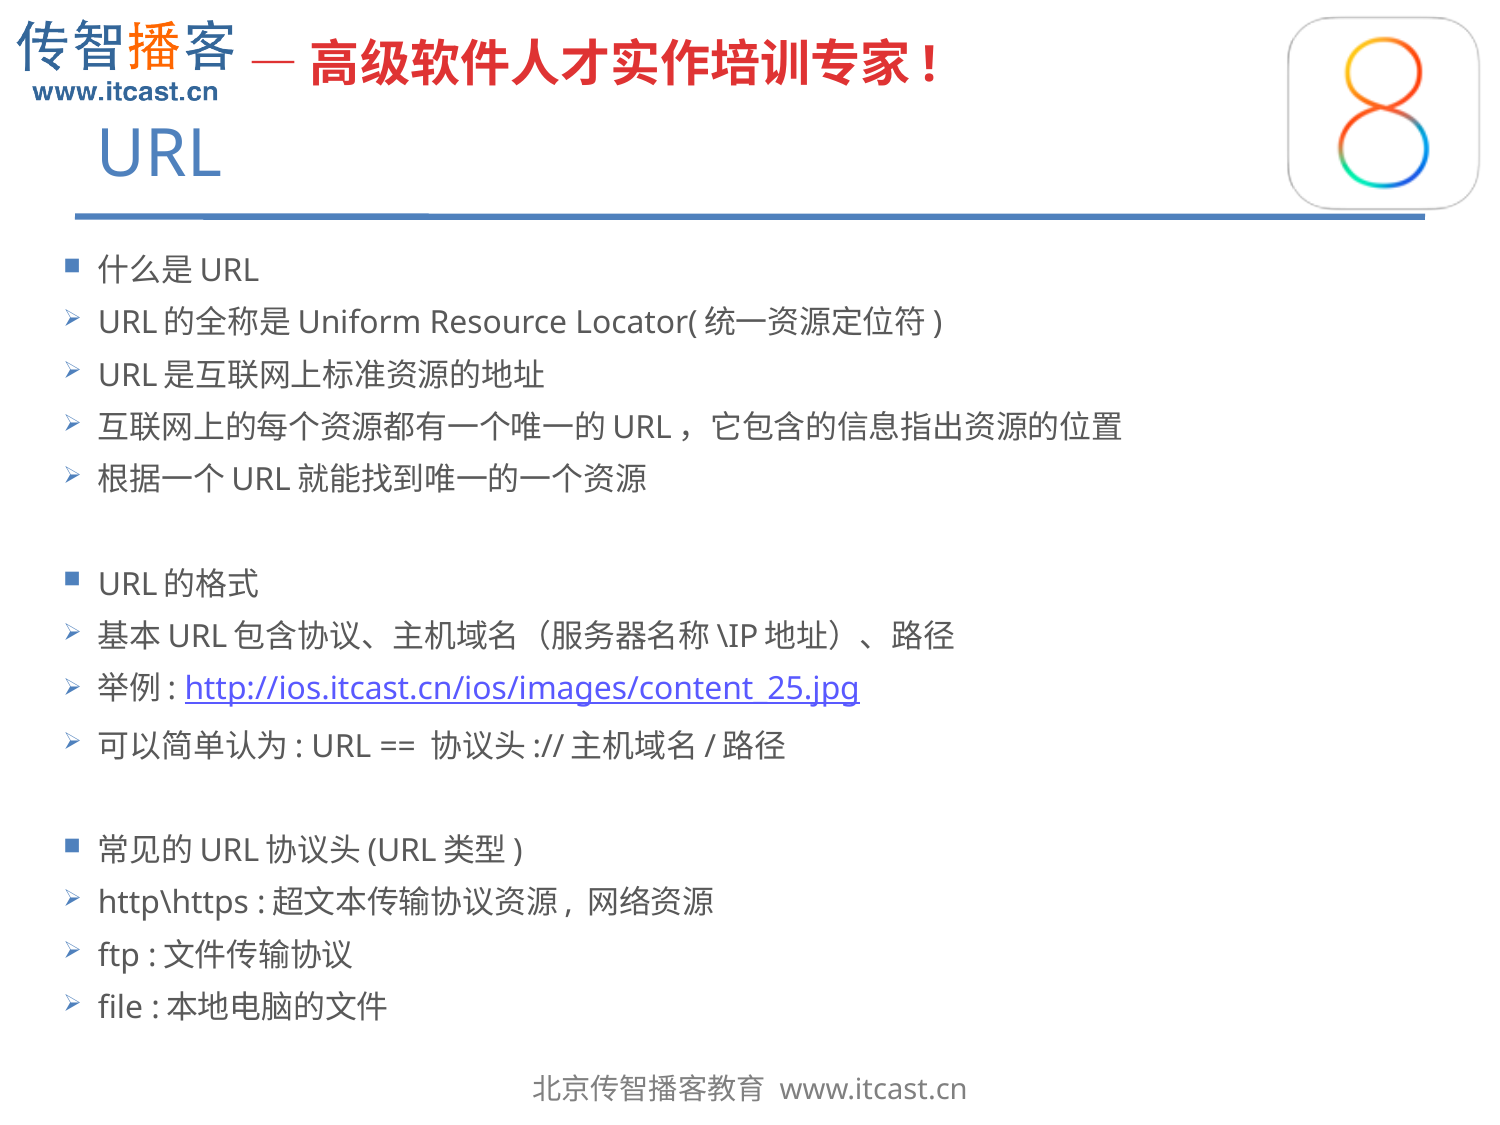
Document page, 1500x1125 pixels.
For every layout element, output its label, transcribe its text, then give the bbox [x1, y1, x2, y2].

list 什么是URL URL的全称是Uniform Resource Locator(统一资源定位符) URL是互联网上标准资源的地址 互联网上的每个资源都有一个唯一的URL，它包含的信息指出资源的位置 根据一个URL就能找到唯一的一个资源 URL的格式 基本URL包含协议、主机域名（服务器名称\IP地址）、路径 举例: http://ios.itcast.cn/ios/images/content_25.jpg 可以简单认为: URL == 协议头://主机域名/路径 常见的URL协议头(URL类型) http\https :超文本传输协议资源, 网络资源 ftp :文件传输协议 file :本地电脑的文件 [48, 242, 1466, 1042]
picture [1270, 0, 1497, 227]
title URL [81, 102, 1416, 238]
picture [16, 19, 234, 101]
